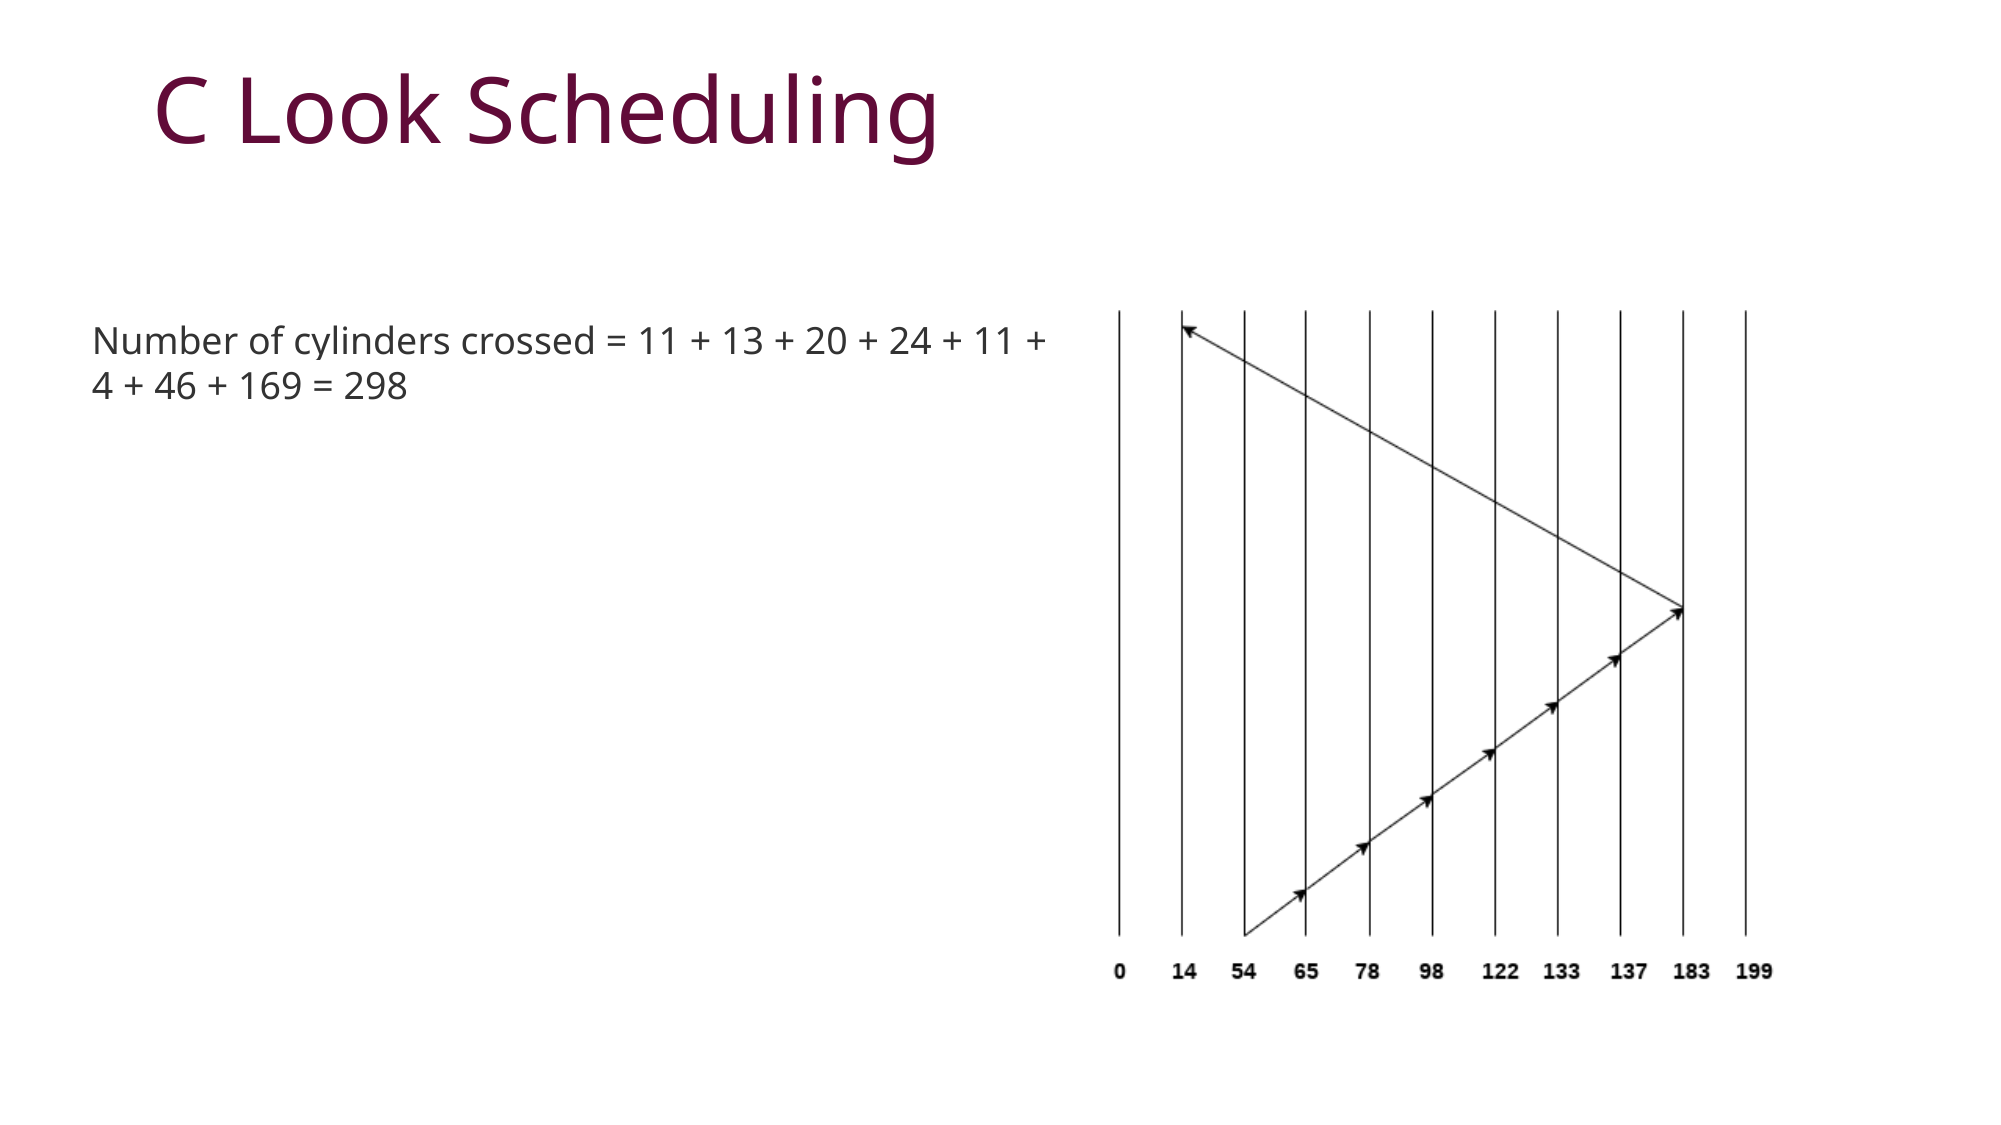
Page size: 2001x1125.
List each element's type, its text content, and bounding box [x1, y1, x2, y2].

title C Look Scheduling [137, 59, 1863, 278]
text_box Number of cylinders crossed = 11 + 13 + 20 + 24 + 11 + 4 + 46 + 169 = 298 [77, 310, 1078, 415]
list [1111, 310, 1797, 987]
